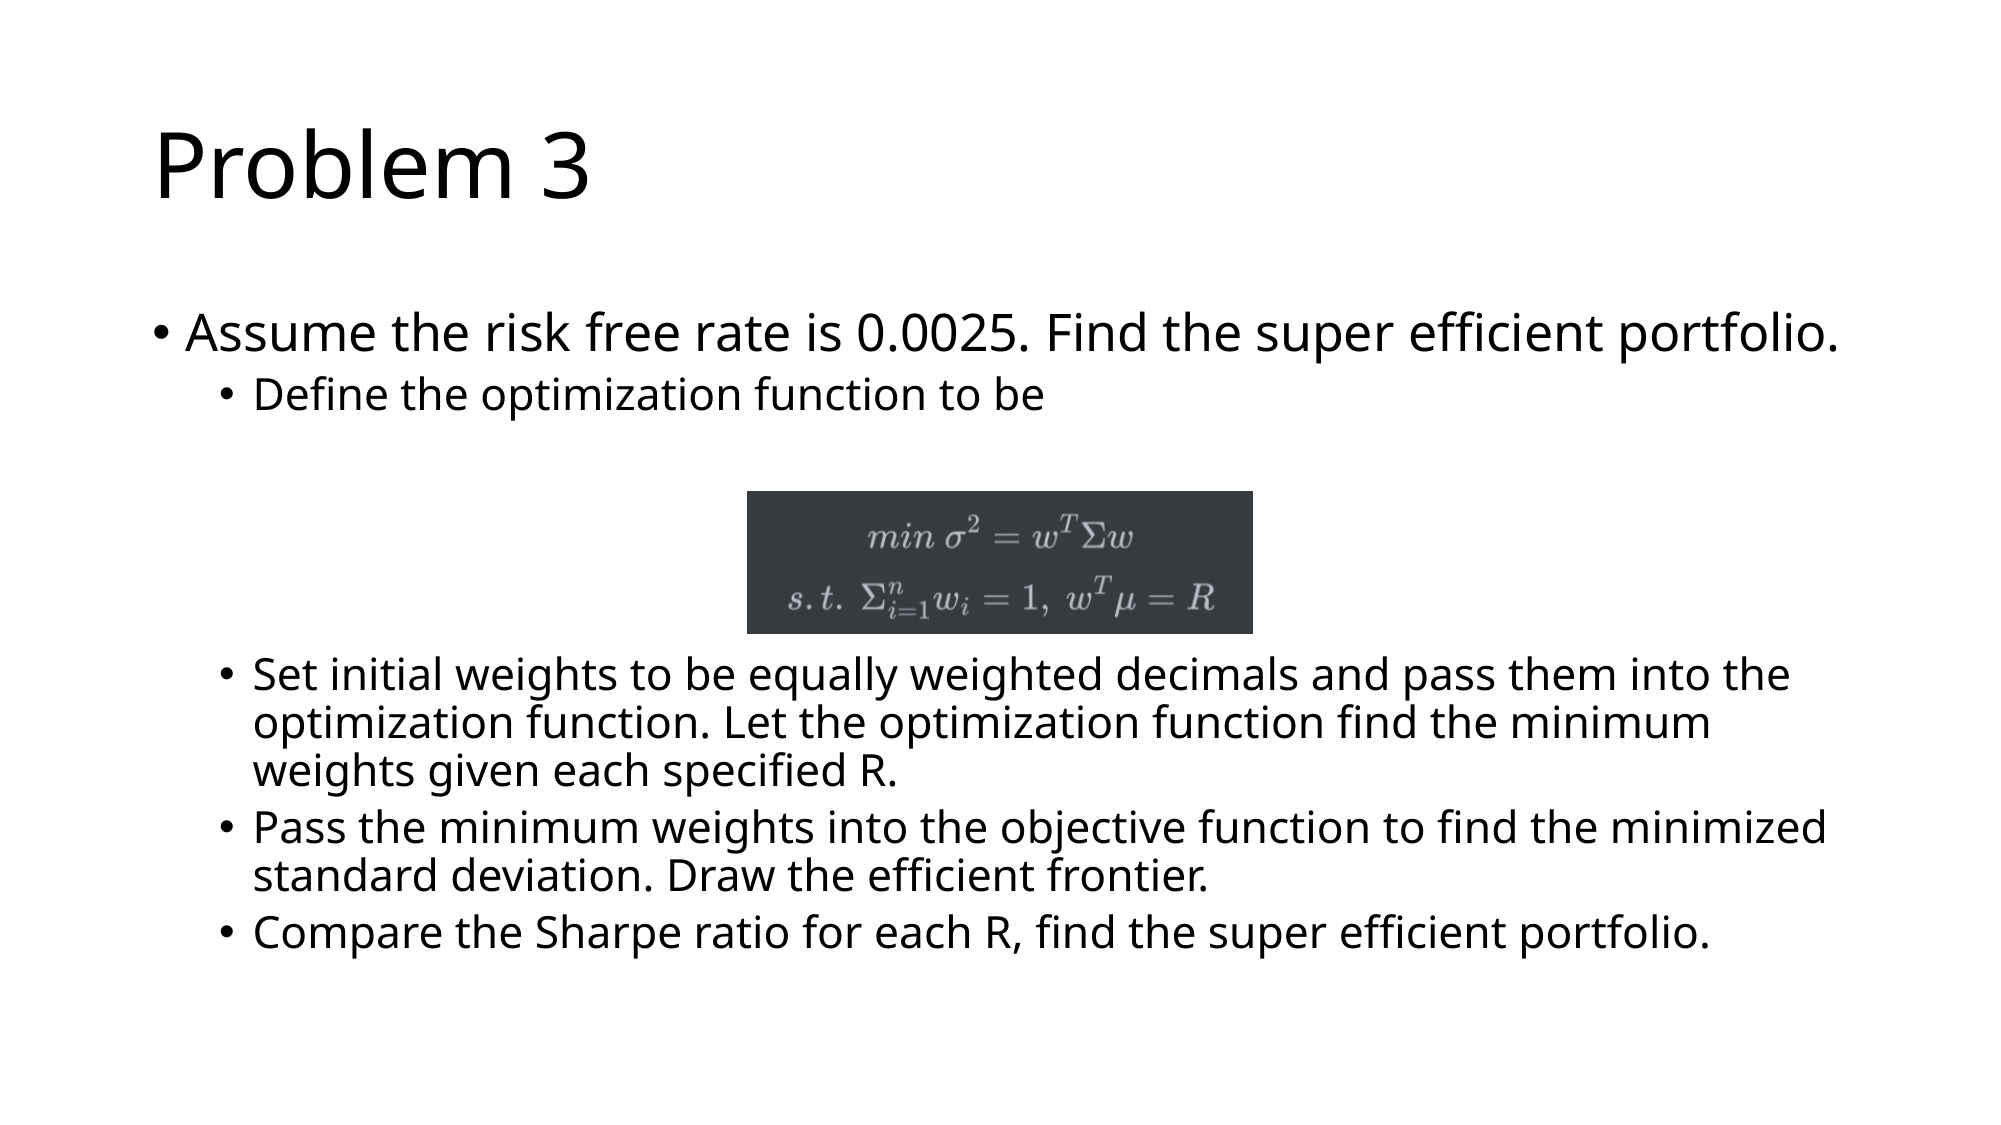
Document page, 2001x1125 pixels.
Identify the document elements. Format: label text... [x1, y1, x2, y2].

picture [747, 491, 1253, 634]
list Assume the risk free rate is 0.0025. Find the super efficient portfolio. Define the optimization function to be Set initial weights to be equally weighted decimals and pass them into the optimization function. Let the optimization function find the minimum weights given each specified R. Pass the minimum weights into the objective function to find the minimized standard deviation. Draw the efficient frontier. Compare the Sharpe ratio for each R, find the super efficient portfolio. [137, 299, 1863, 1014]
title Problem 3 [137, 59, 1863, 278]
